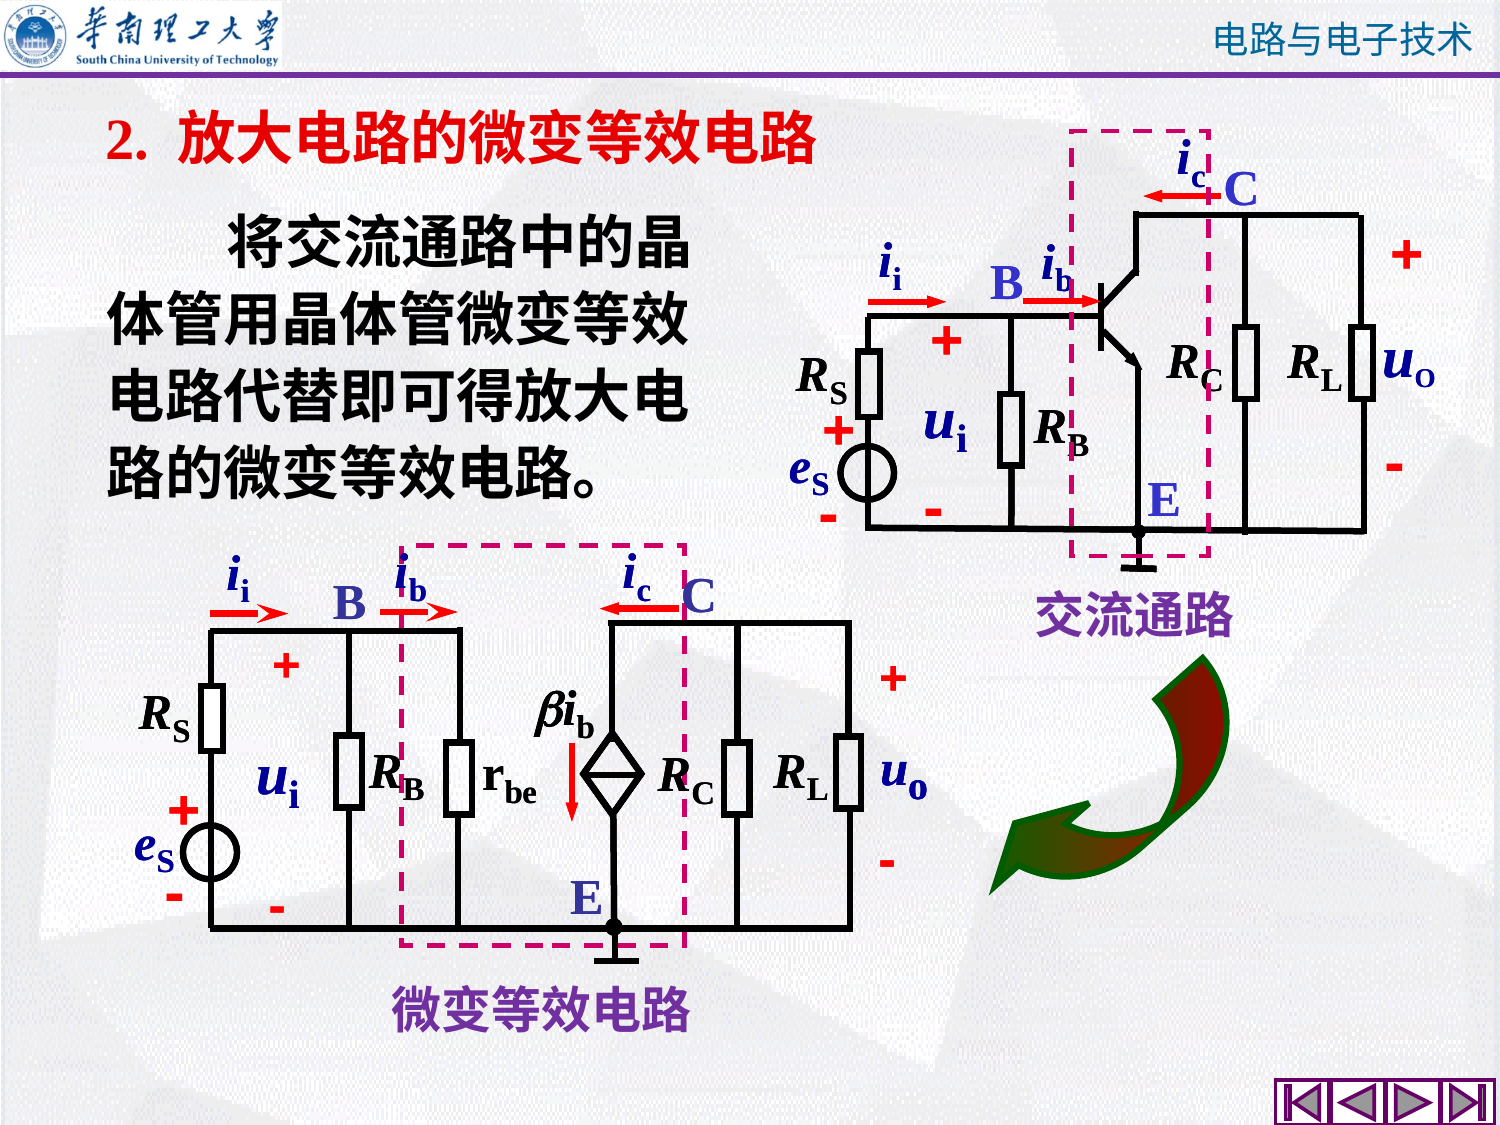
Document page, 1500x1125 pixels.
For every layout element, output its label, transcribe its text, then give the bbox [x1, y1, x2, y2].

text_box [995, 658, 1227, 886]
text_box 微变等效电路 [376, 970, 748, 1046]
picture [1, 0, 1500, 72]
picture [1, 78, 1500, 1125]
text_box 将交流通路中的晶体管用晶体管微变等效电路代替即可得放大电路的微变等效电路。 [92, 190, 727, 514]
text_box 2. 放大电路的微变等效电路 [90, 93, 988, 179]
text_box 交流通路 [1019, 576, 1270, 652]
